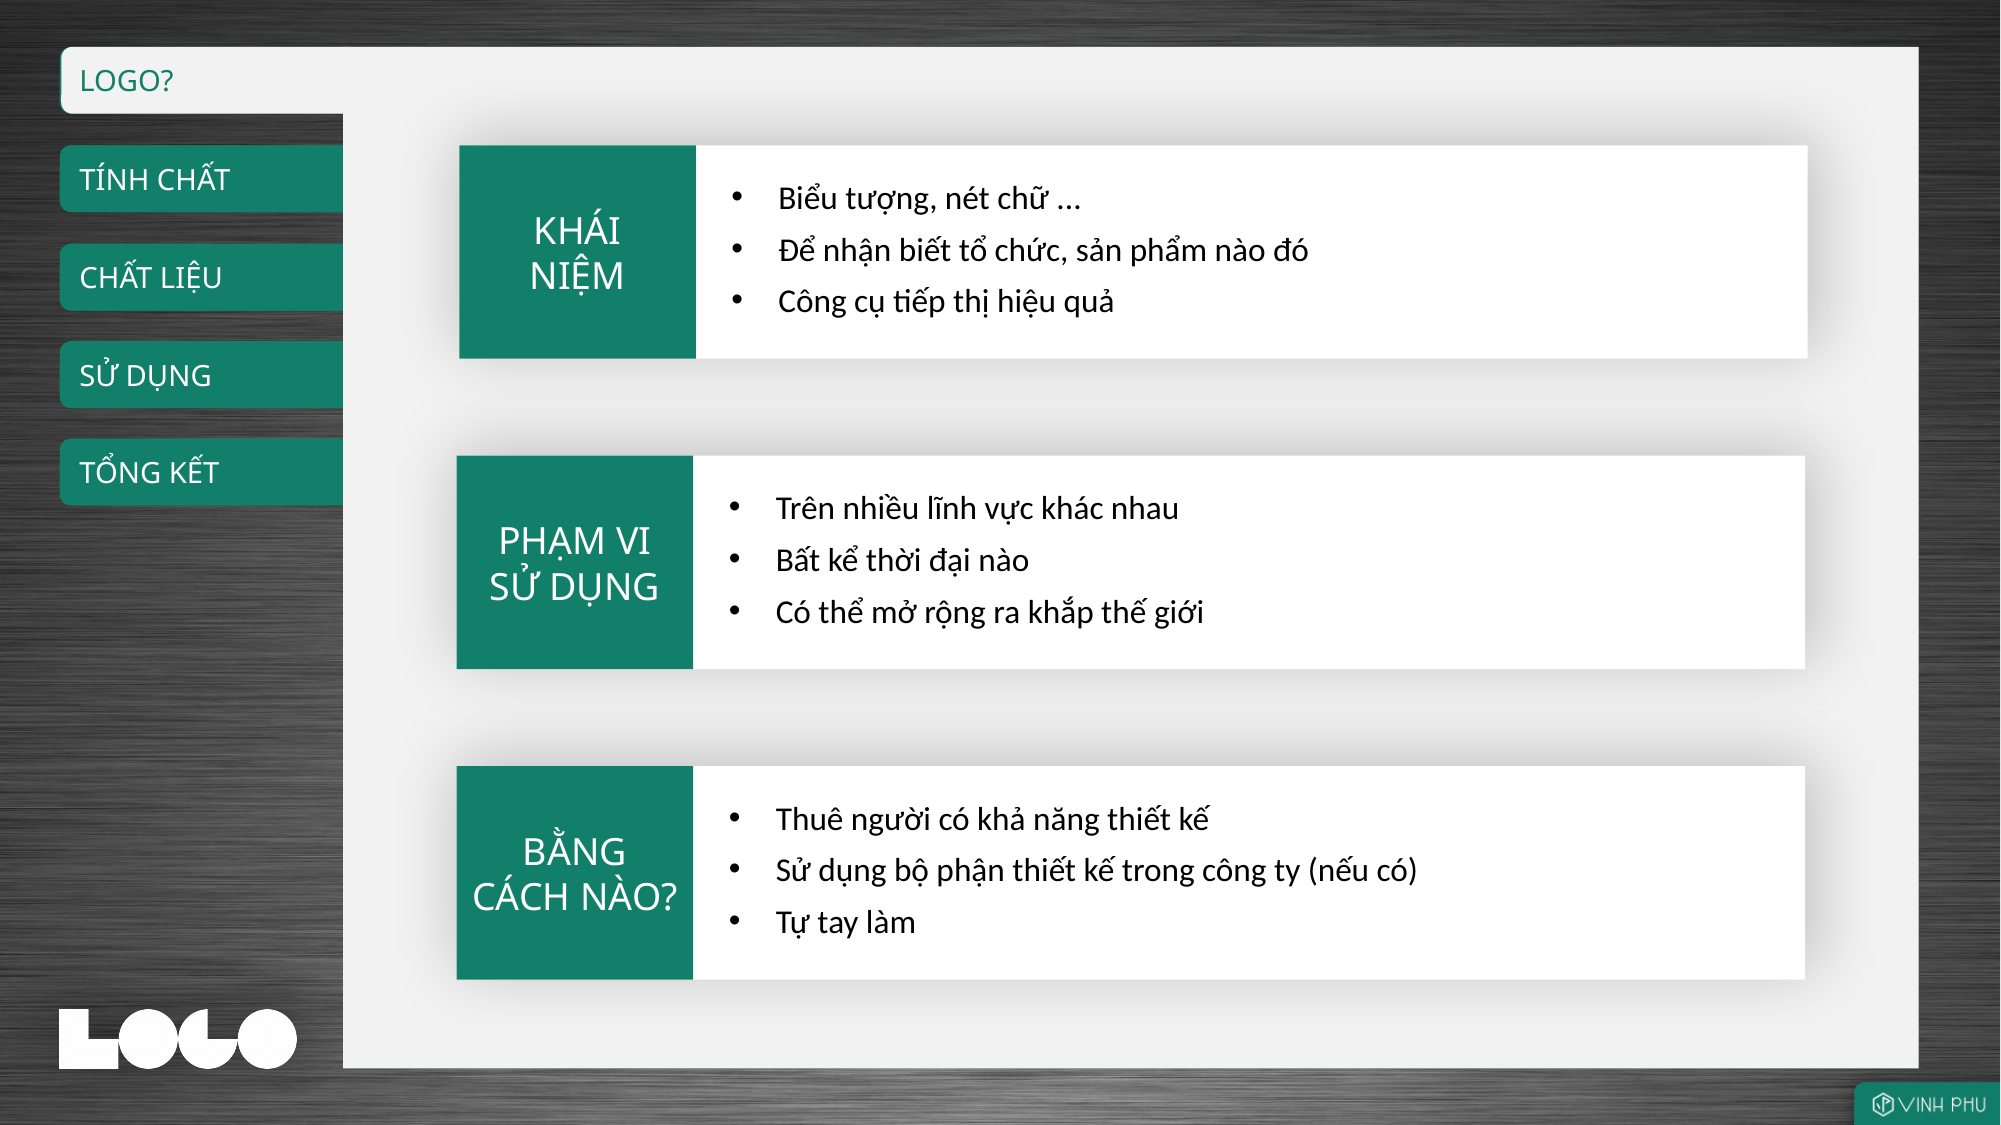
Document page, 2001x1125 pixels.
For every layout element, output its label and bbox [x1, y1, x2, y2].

text_box [59, 46, 1919, 1069]
text_box [456, 766, 1806, 980]
text_box [459, 145, 1808, 359]
picture [0, 0, 2001, 1125]
text_box [456, 455, 1806, 670]
